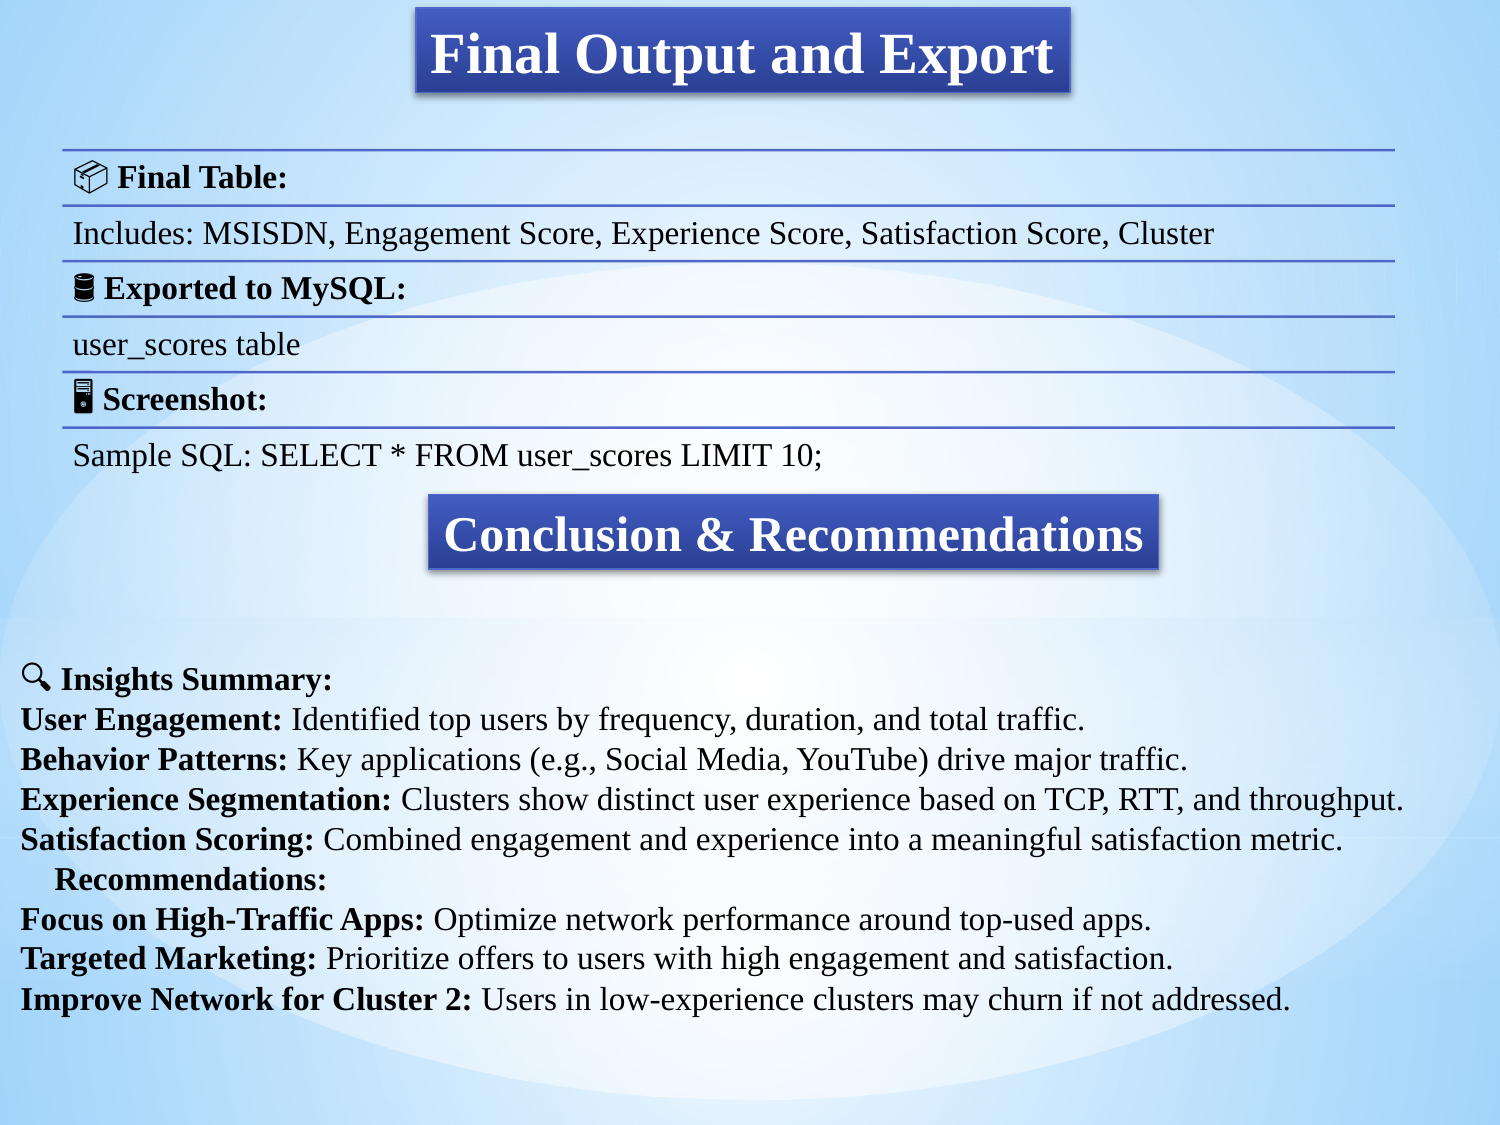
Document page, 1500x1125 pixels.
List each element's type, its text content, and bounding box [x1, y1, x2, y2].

text_box Final Output and Export [415, 7, 1071, 93]
text_box 🔍 Insights Summary: User Engagement: Identified top users by frequency, duration, and total traffic. Behavior Patterns: Key applications (e.g., Social Media, YouTube) drive major traffic. Experience Segmentation: Clusters show distinct user experience based on TCP, RTT, and throughput. Satisfaction Scoring: Combined engagement and experience into a meaningful satisfaction metric. 📌 Recommendations: Focus on High-Traffic Apps: Optimize network performance around top-used apps. Targeted Marketing: Prioritize offers to users with high engagement and satisfaction. Improve Network for Cluster 2: Users in low-experience clusters may churn if not addressed. [5, 649, 1481, 1104]
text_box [62, 149, 1396, 484]
text_box Conclusion & Recommendations [428, 494, 1159, 570]
